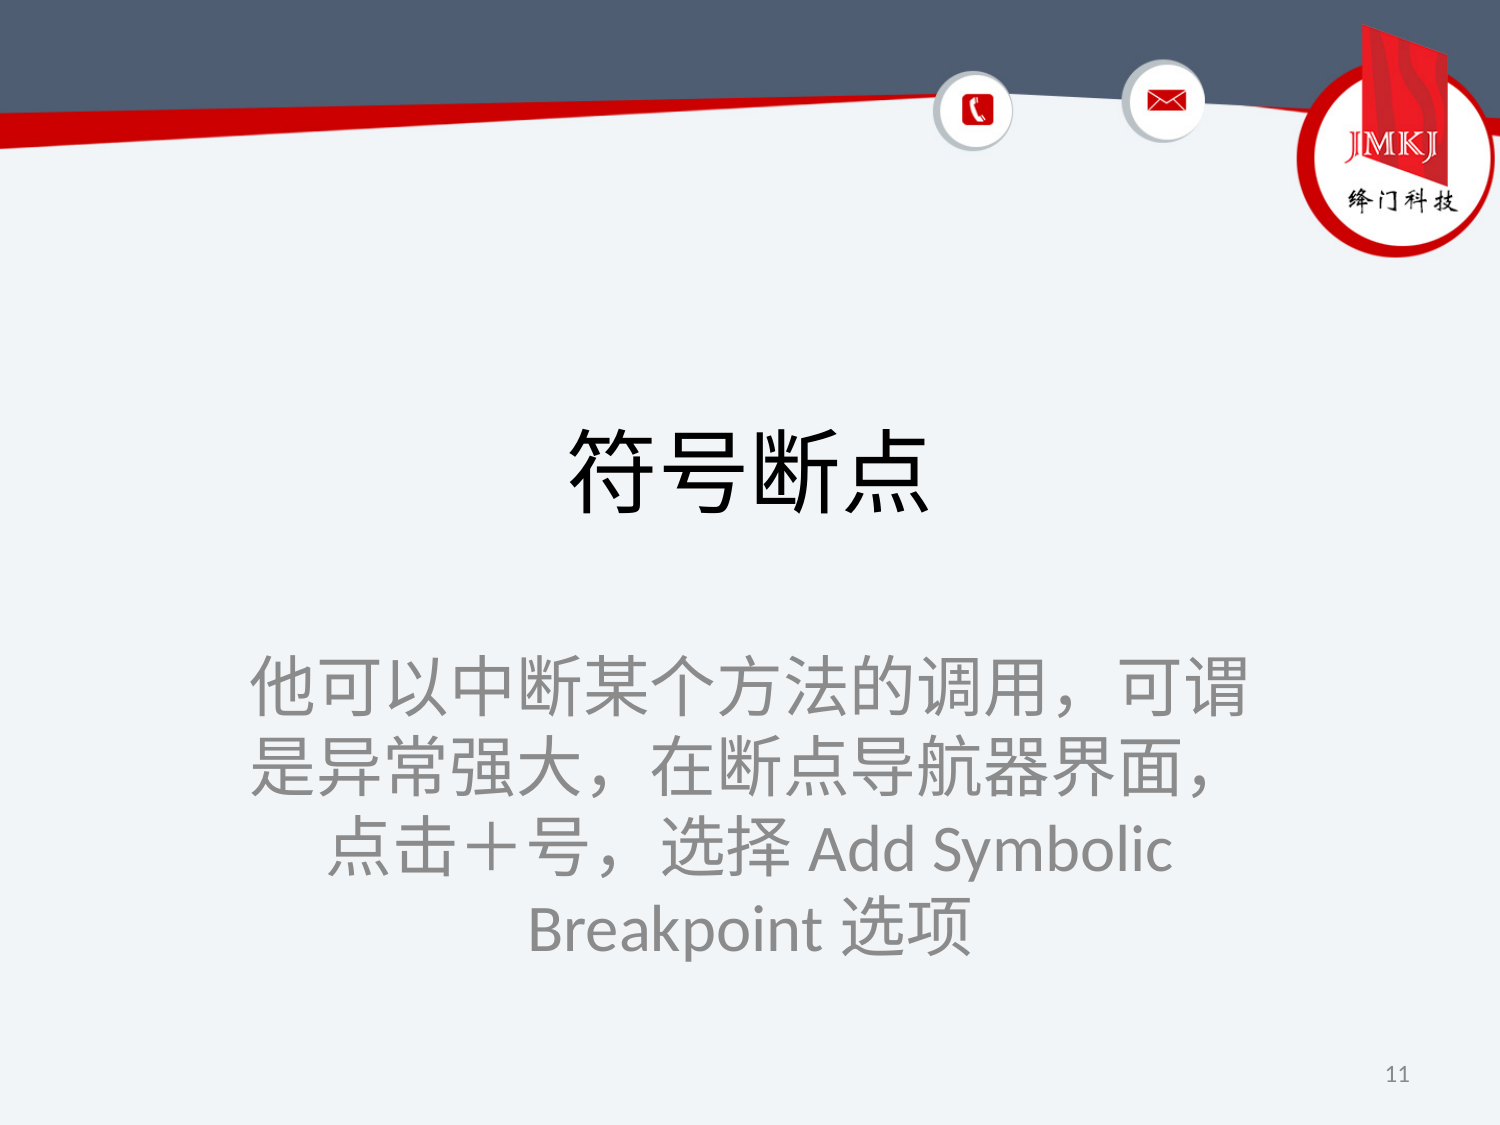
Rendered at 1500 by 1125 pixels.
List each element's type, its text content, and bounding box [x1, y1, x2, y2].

picture [0, 0, 1500, 1125]
slide_number 11 [1074, 1042, 1425, 1103]
title 符号断点 [112, 349, 1388, 591]
subtitle 他可以中断某个方法的调用，可谓是异常强大，在断点导航器界面，点击＋号，选择Add Symbolic Breakpoint选项 [225, 637, 1275, 1000]
